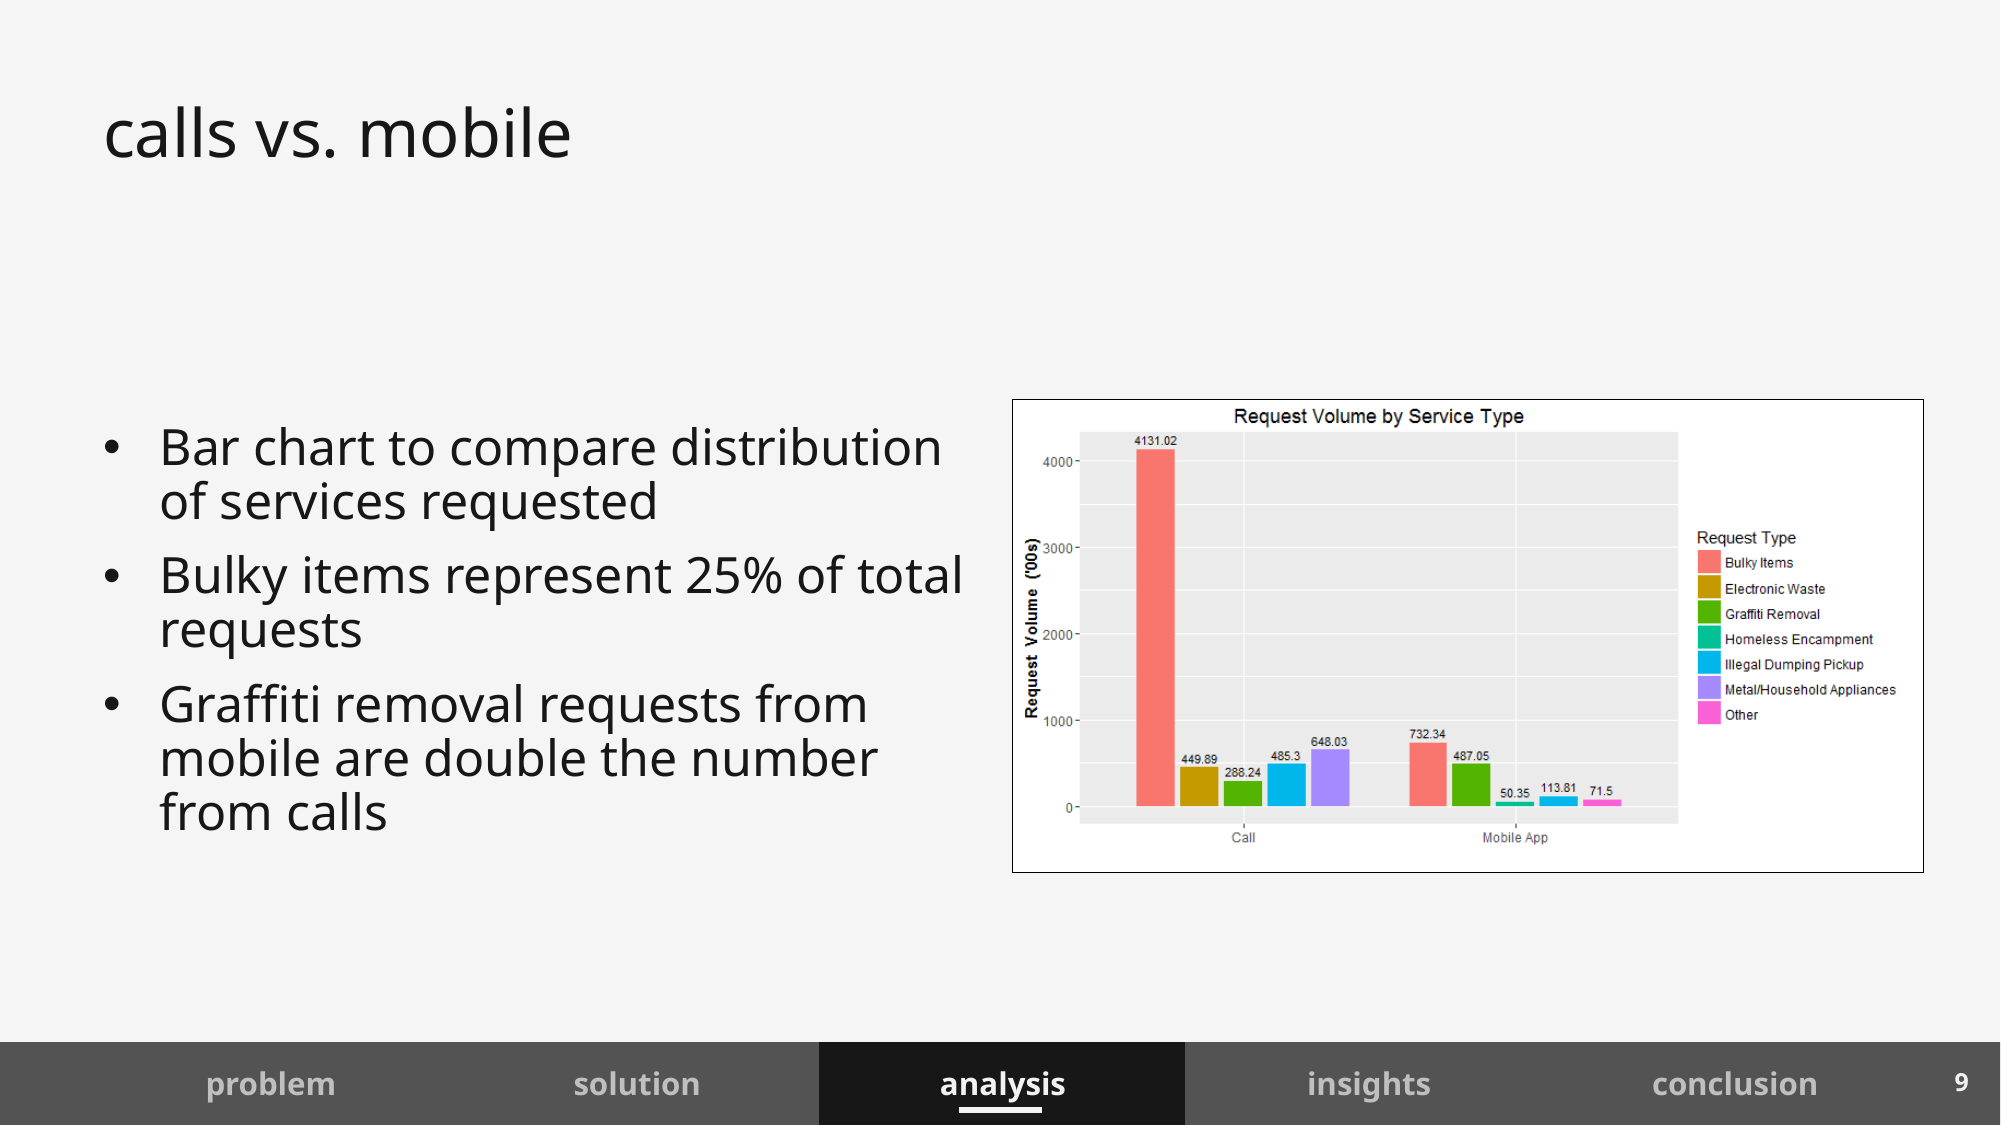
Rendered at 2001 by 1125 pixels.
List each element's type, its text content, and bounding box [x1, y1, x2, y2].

slide_number 9 [1923, 1042, 2000, 1125]
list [1012, 399, 1924, 873]
title calls vs. mobile [88, 59, 1924, 212]
list Bar chart to compare distribution of services requested Bulky items represent 25% of total requests Graffiti removal requests from mobile are double the number from calls [88, 258, 988, 1014]
